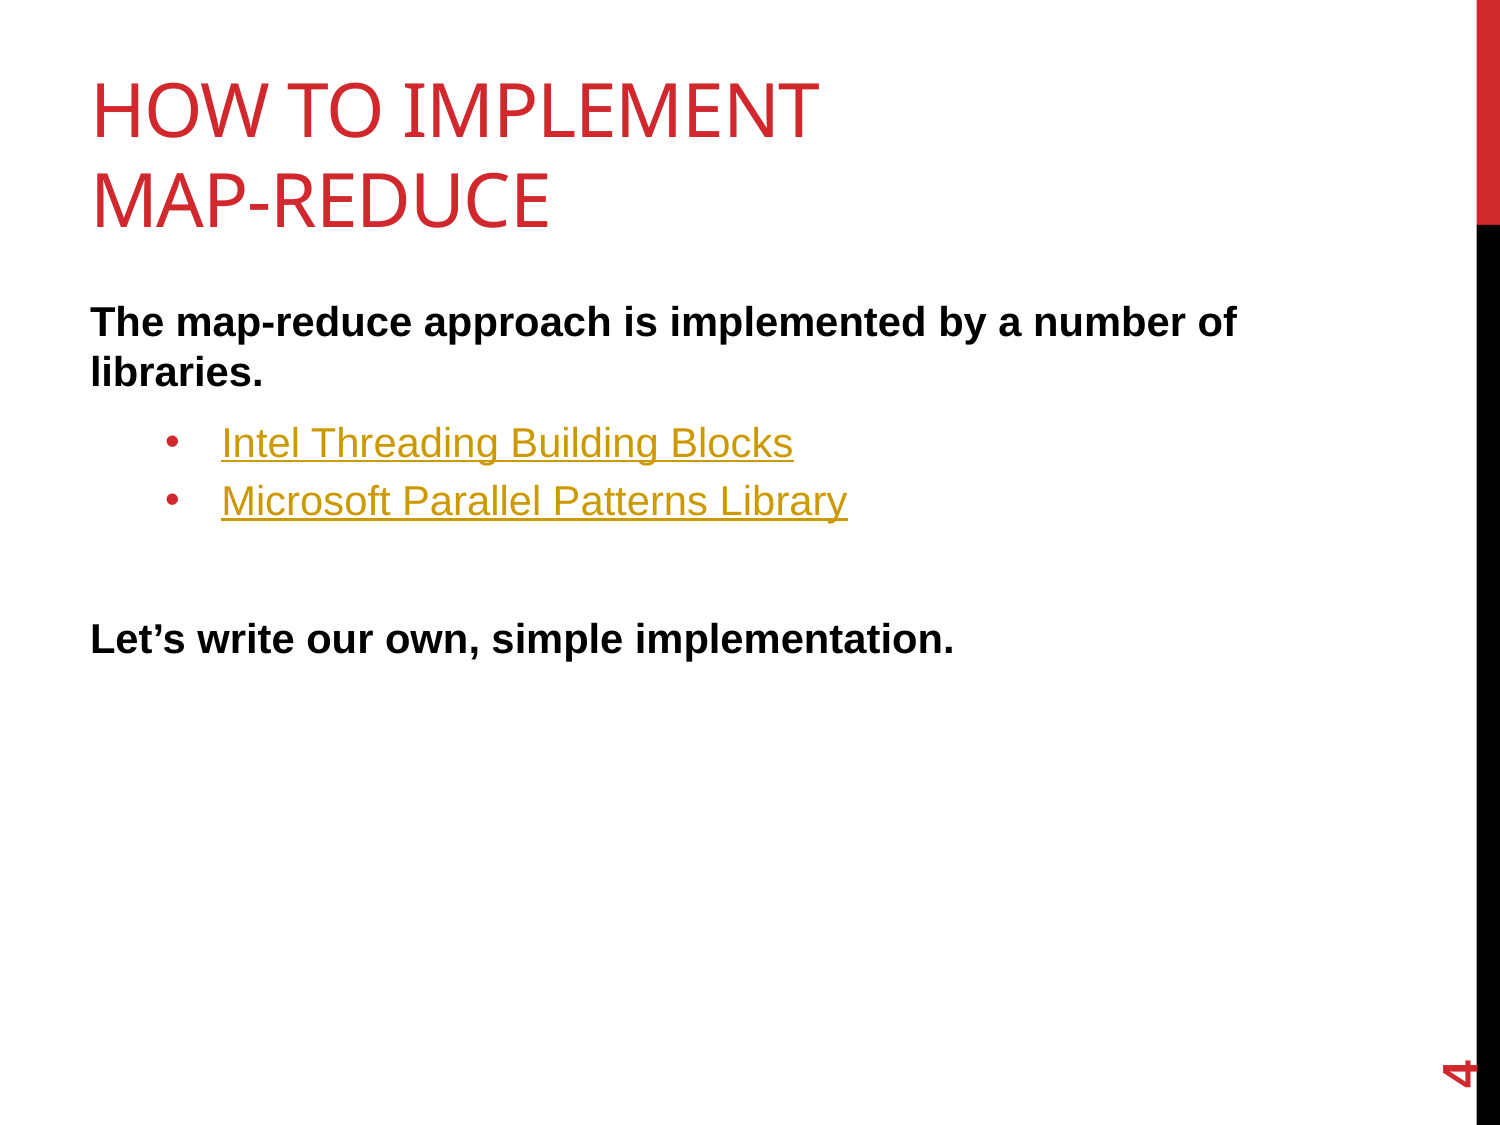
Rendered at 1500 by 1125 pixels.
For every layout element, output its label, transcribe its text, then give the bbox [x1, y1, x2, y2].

list The map-reduce approach is implemented by a number of libraries. Intel Threading Building Blocks Microsoft Parallel Patterns Library Let’s write our own, simple implementation. [75, 287, 1325, 1005]
title How to implement Map-REduce [75, 25, 1025, 250]
slide_number 4 [1427, 887, 1488, 1104]
